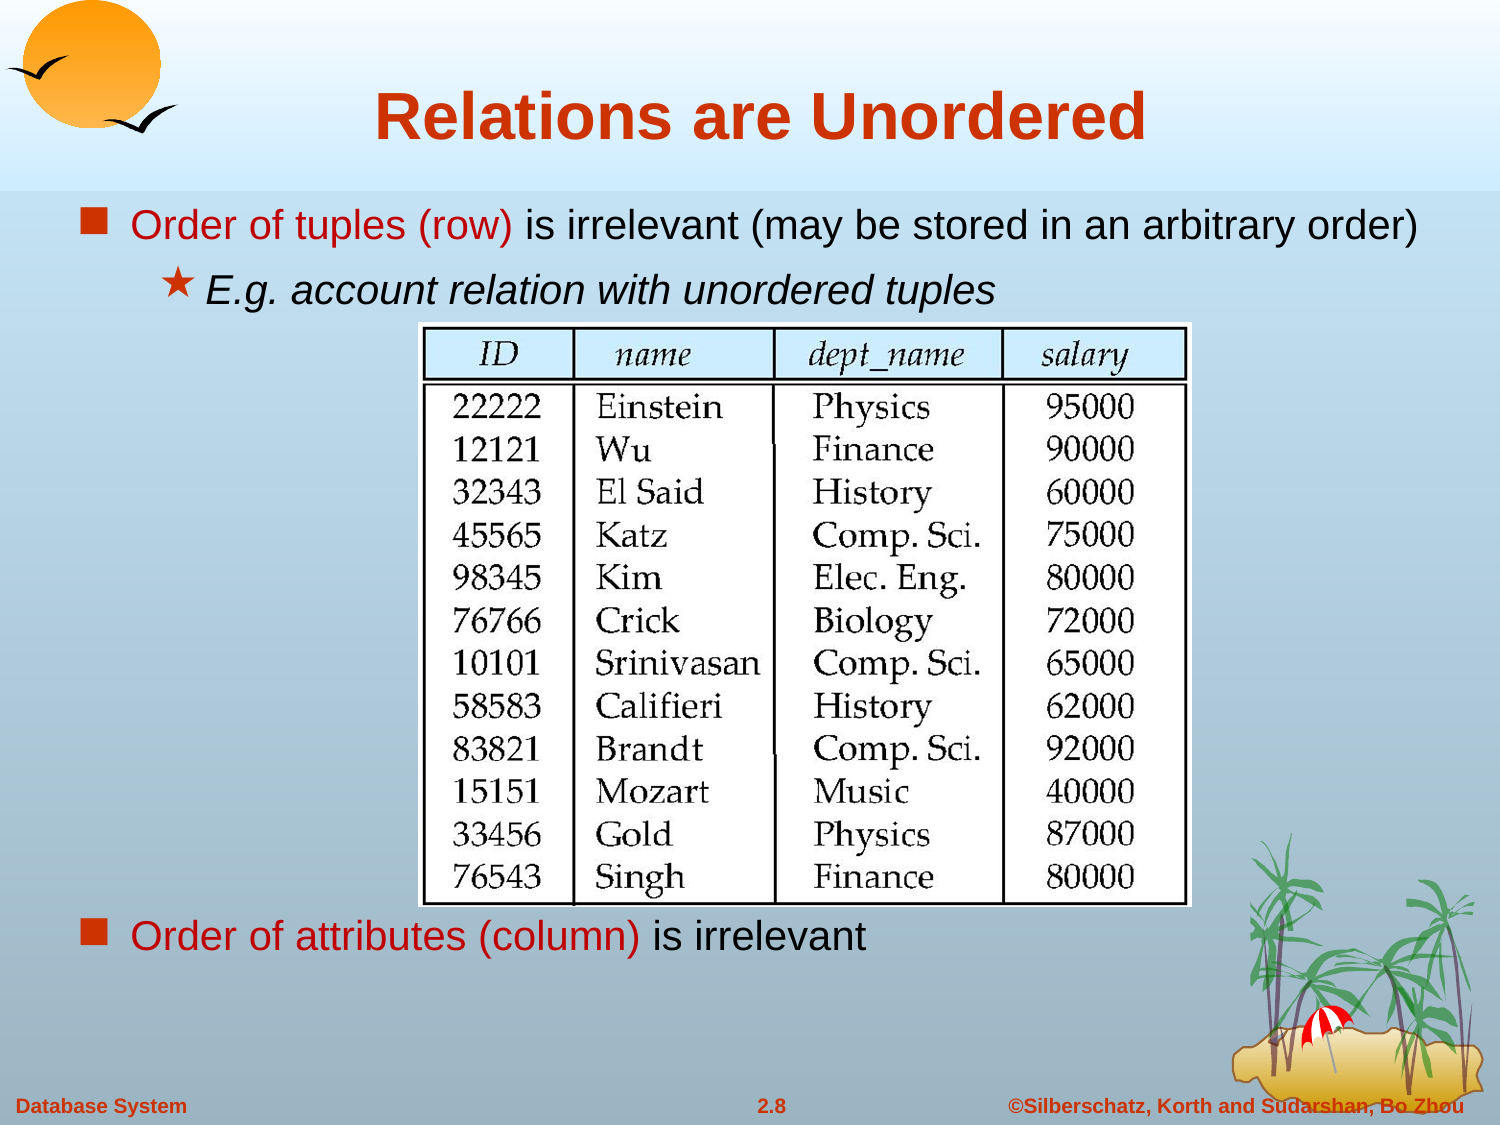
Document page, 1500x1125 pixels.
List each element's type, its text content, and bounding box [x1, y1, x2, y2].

picture [418, 322, 1192, 907]
text_box Order of tuples (row) is irrelevant (may be stored in an arbitrary order) E.g. account relation with unordered tuples Order of attributes (column) is irrelevant [68, 190, 1448, 966]
title Relations are Unordered [98, 0, 1425, 161]
